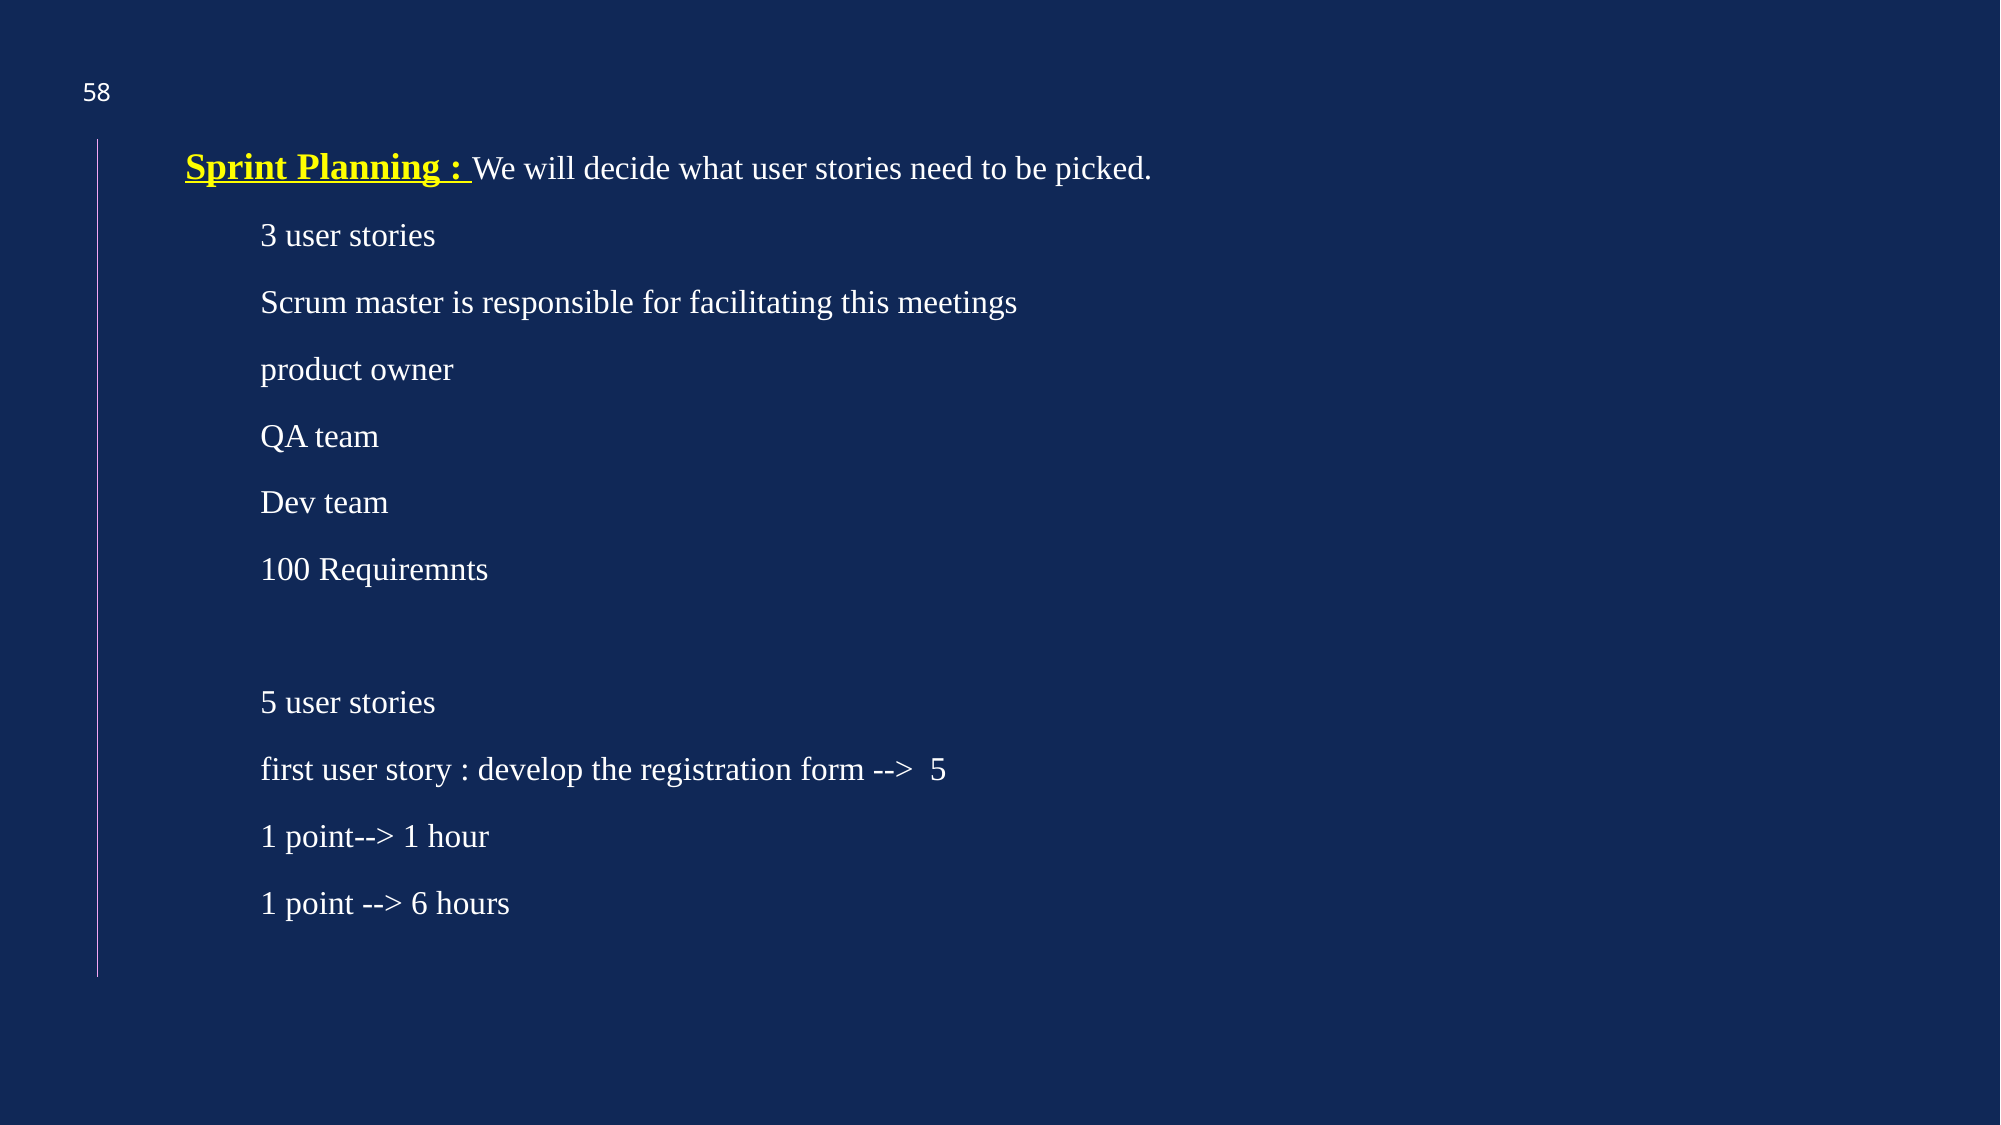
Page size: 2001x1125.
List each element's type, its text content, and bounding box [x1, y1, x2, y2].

slide_number 58 [53, 67, 140, 119]
text_box Sprint Planning : We will decide what user stories need to be picked. 3 user stories Scrum master is responsible for facilitating this meetings product owner QA team Dev team 100 Requiremnts 5 user stories first user story : develop the registration form --> 5 1 point--> 1 hour 1 point --> 6 hours [170, 127, 1499, 929]
